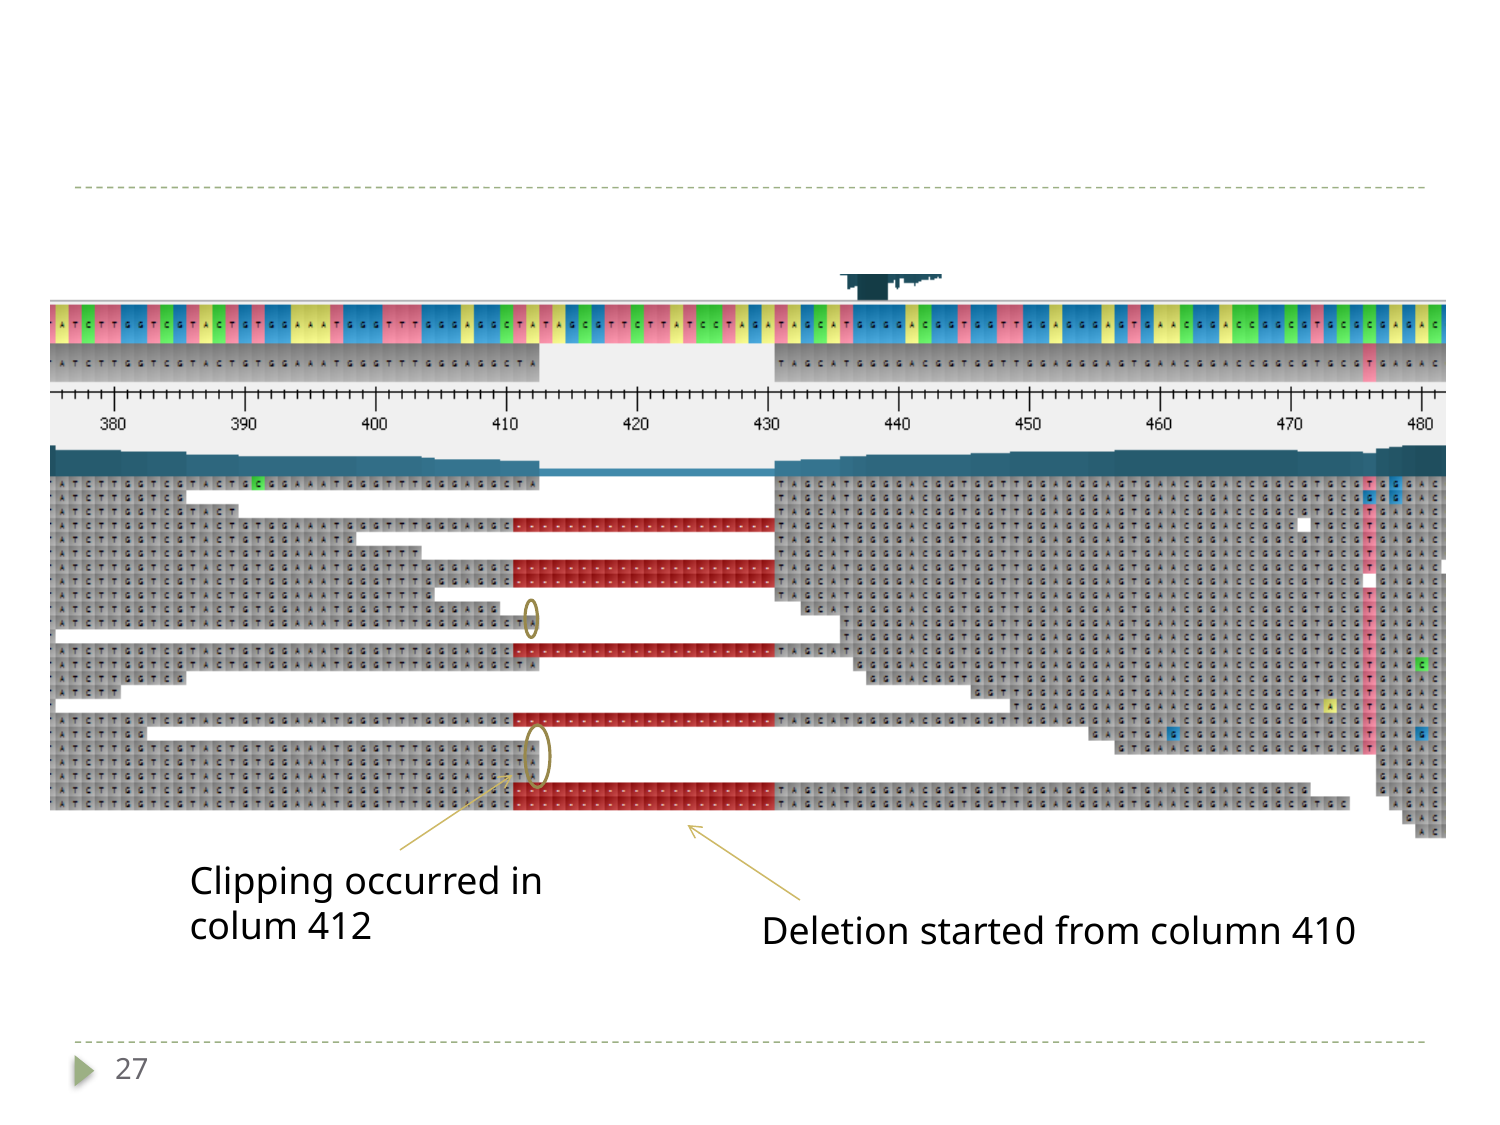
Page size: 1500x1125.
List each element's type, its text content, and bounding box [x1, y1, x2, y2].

slide_number 27 [100, 1042, 426, 1103]
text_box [687, 824, 801, 901]
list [49, 274, 1446, 959]
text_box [399, 774, 513, 851]
